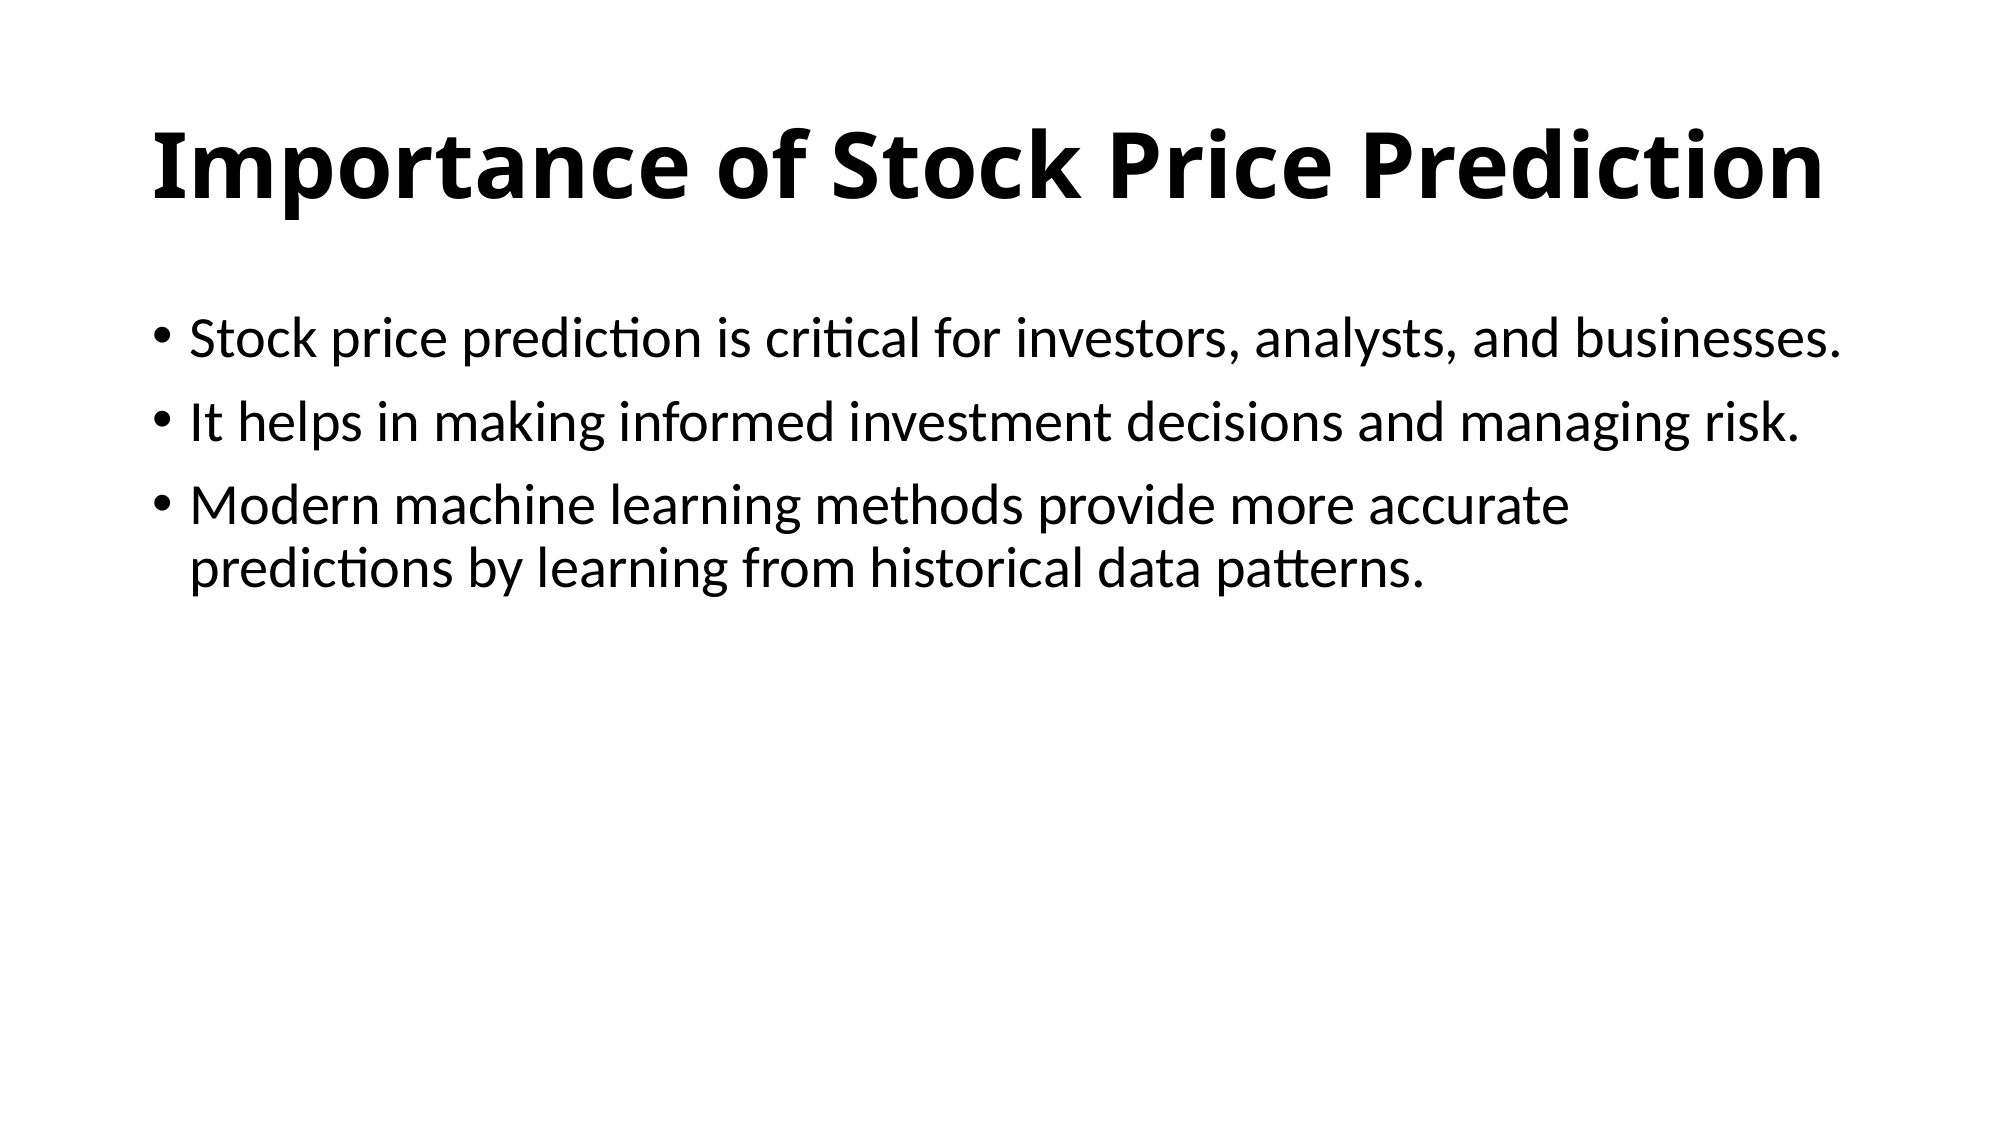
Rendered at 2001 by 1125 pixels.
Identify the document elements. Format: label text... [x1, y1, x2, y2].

title Importance of Stock Price Prediction [137, 59, 1863, 278]
list Stock price prediction is critical for investors, analysts, and businesses. It helps in making informed investment decisions and managing risk. Modern machine learning methods provide more accurate predictions by learning from historical data patterns. [137, 299, 1863, 1014]
